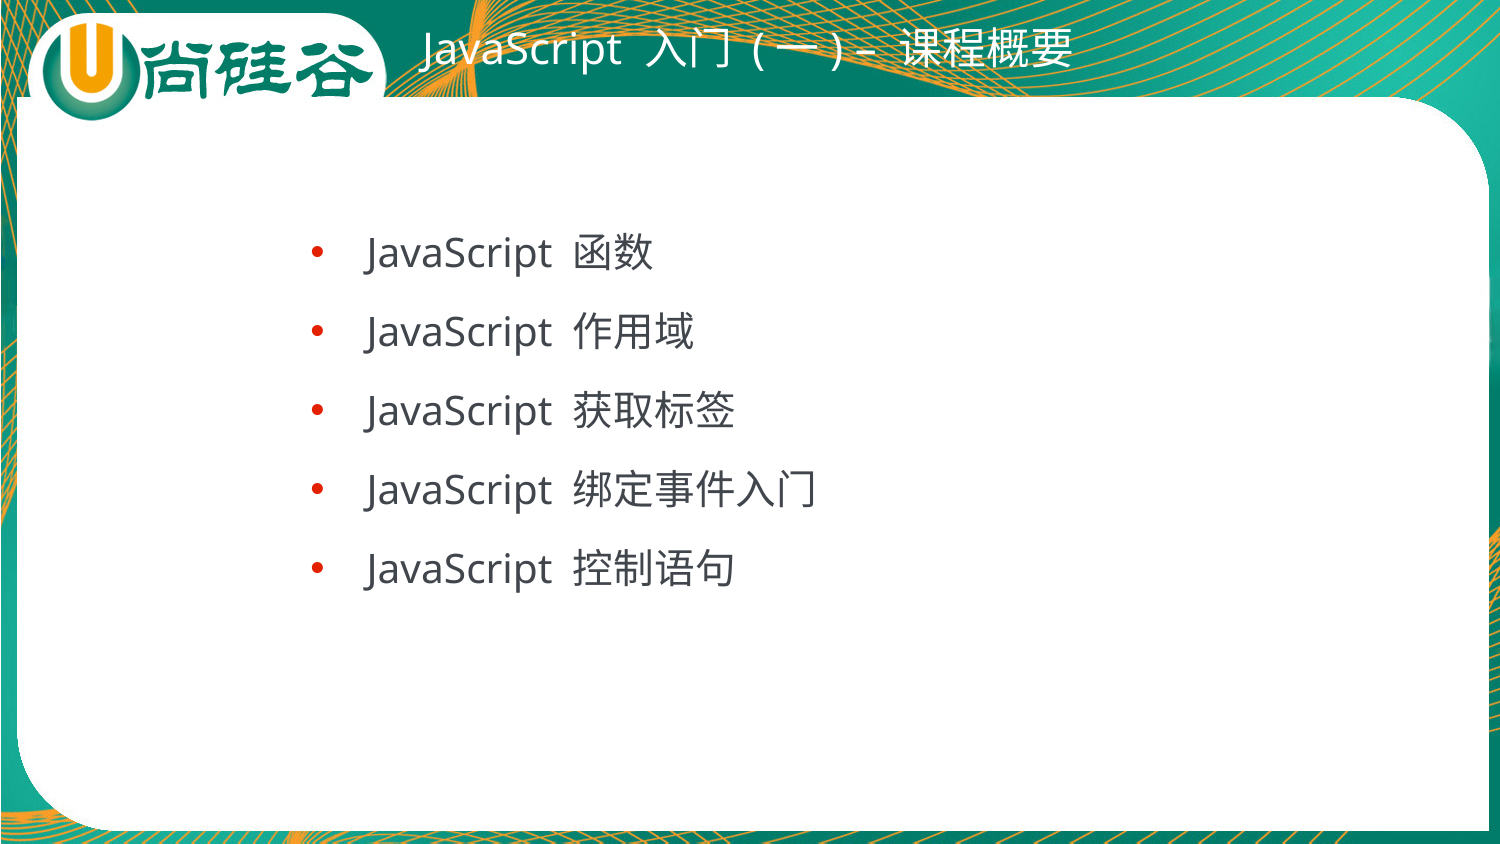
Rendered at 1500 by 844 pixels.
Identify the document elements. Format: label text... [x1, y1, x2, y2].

title JavaScript 入门 (一) – 课程概要 [407, 10, 1448, 84]
list JavaScript 函数 JavaScript 作用域 JavaScript 获取标签 JavaScript 绑定事件入门 JavaScript 控制语句 [295, 204, 1261, 750]
picture [0, 0, 1500, 844]
